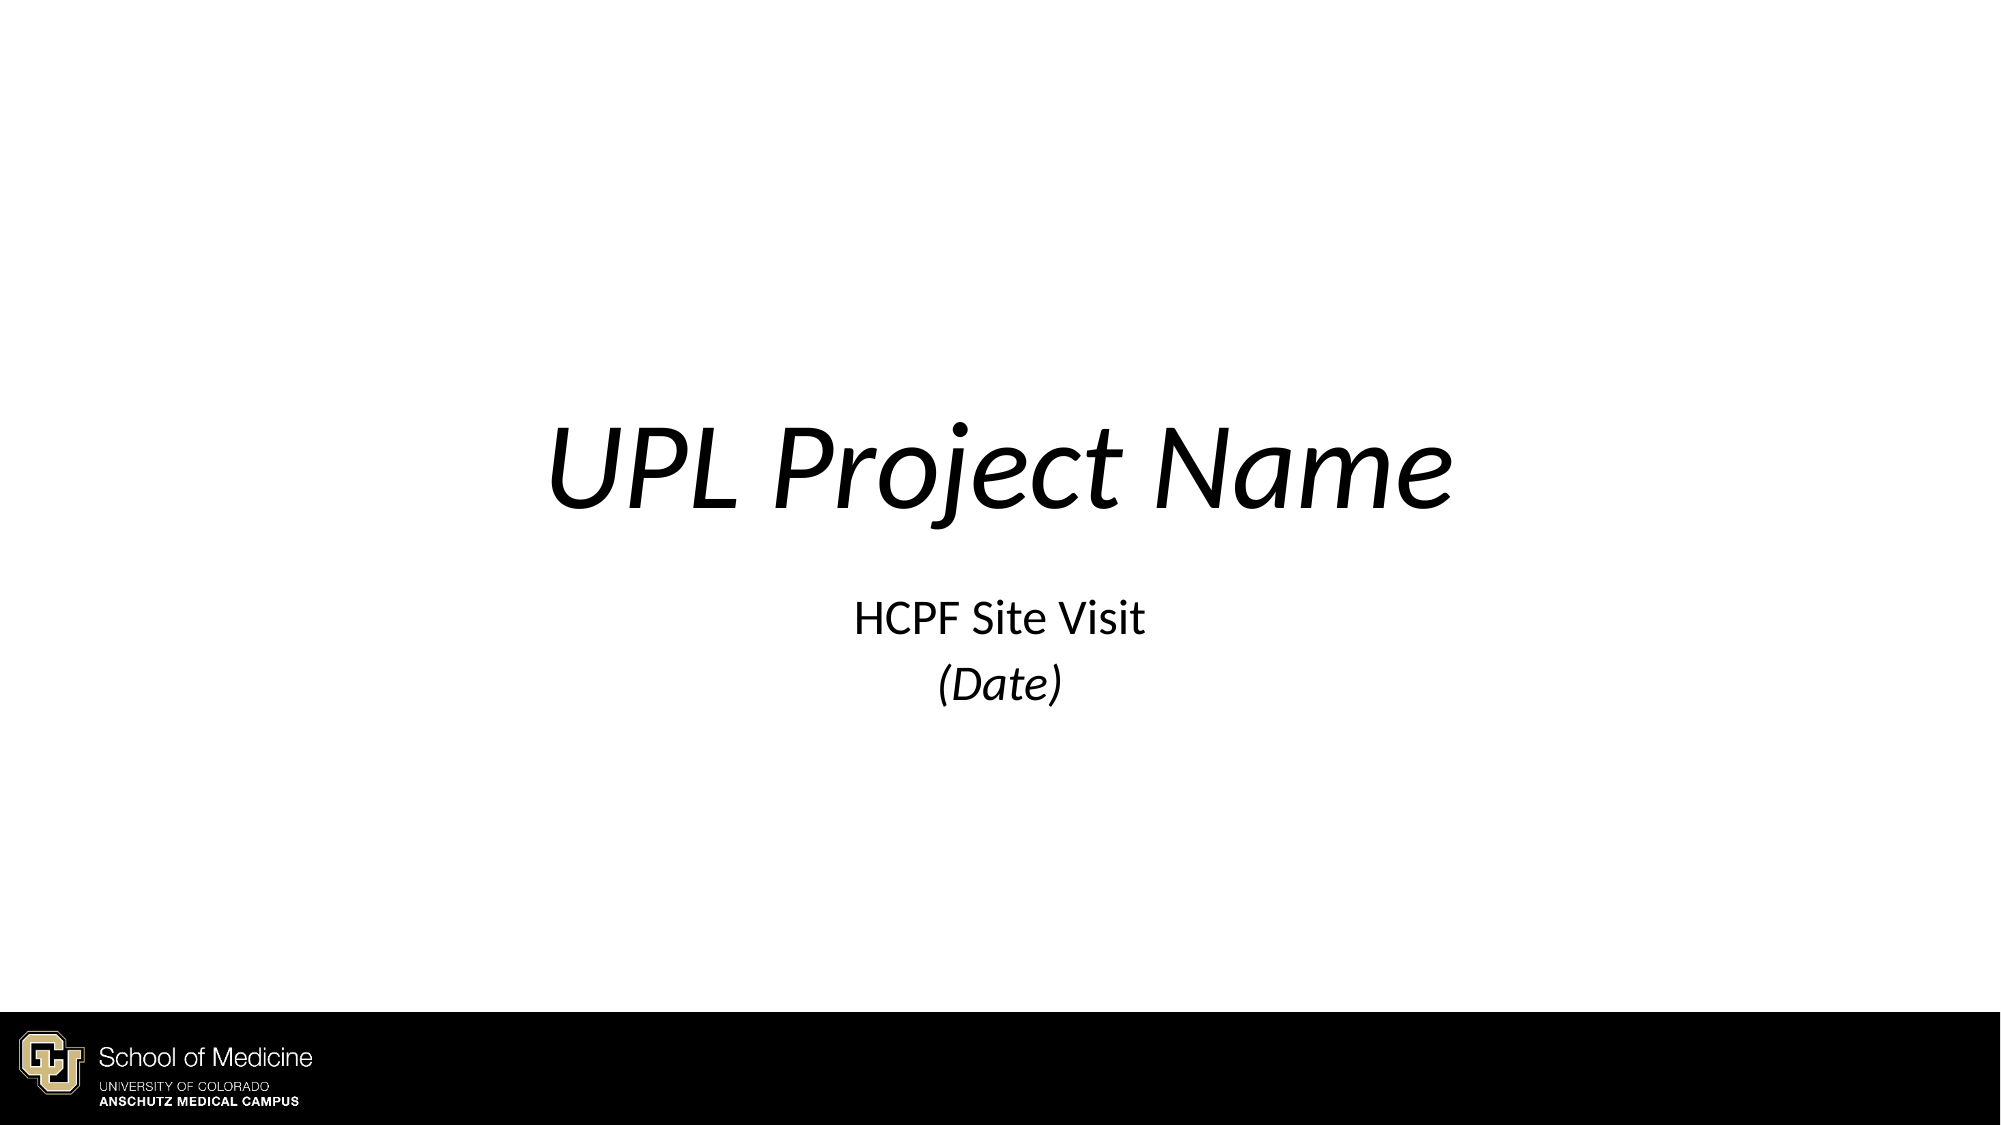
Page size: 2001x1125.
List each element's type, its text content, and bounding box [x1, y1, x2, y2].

title UPL Project Name [249, 147, 1750, 539]
picture [0, 1012, 331, 1125]
subtitle HCPF Site Visit (Date) [249, 590, 1750, 863]
